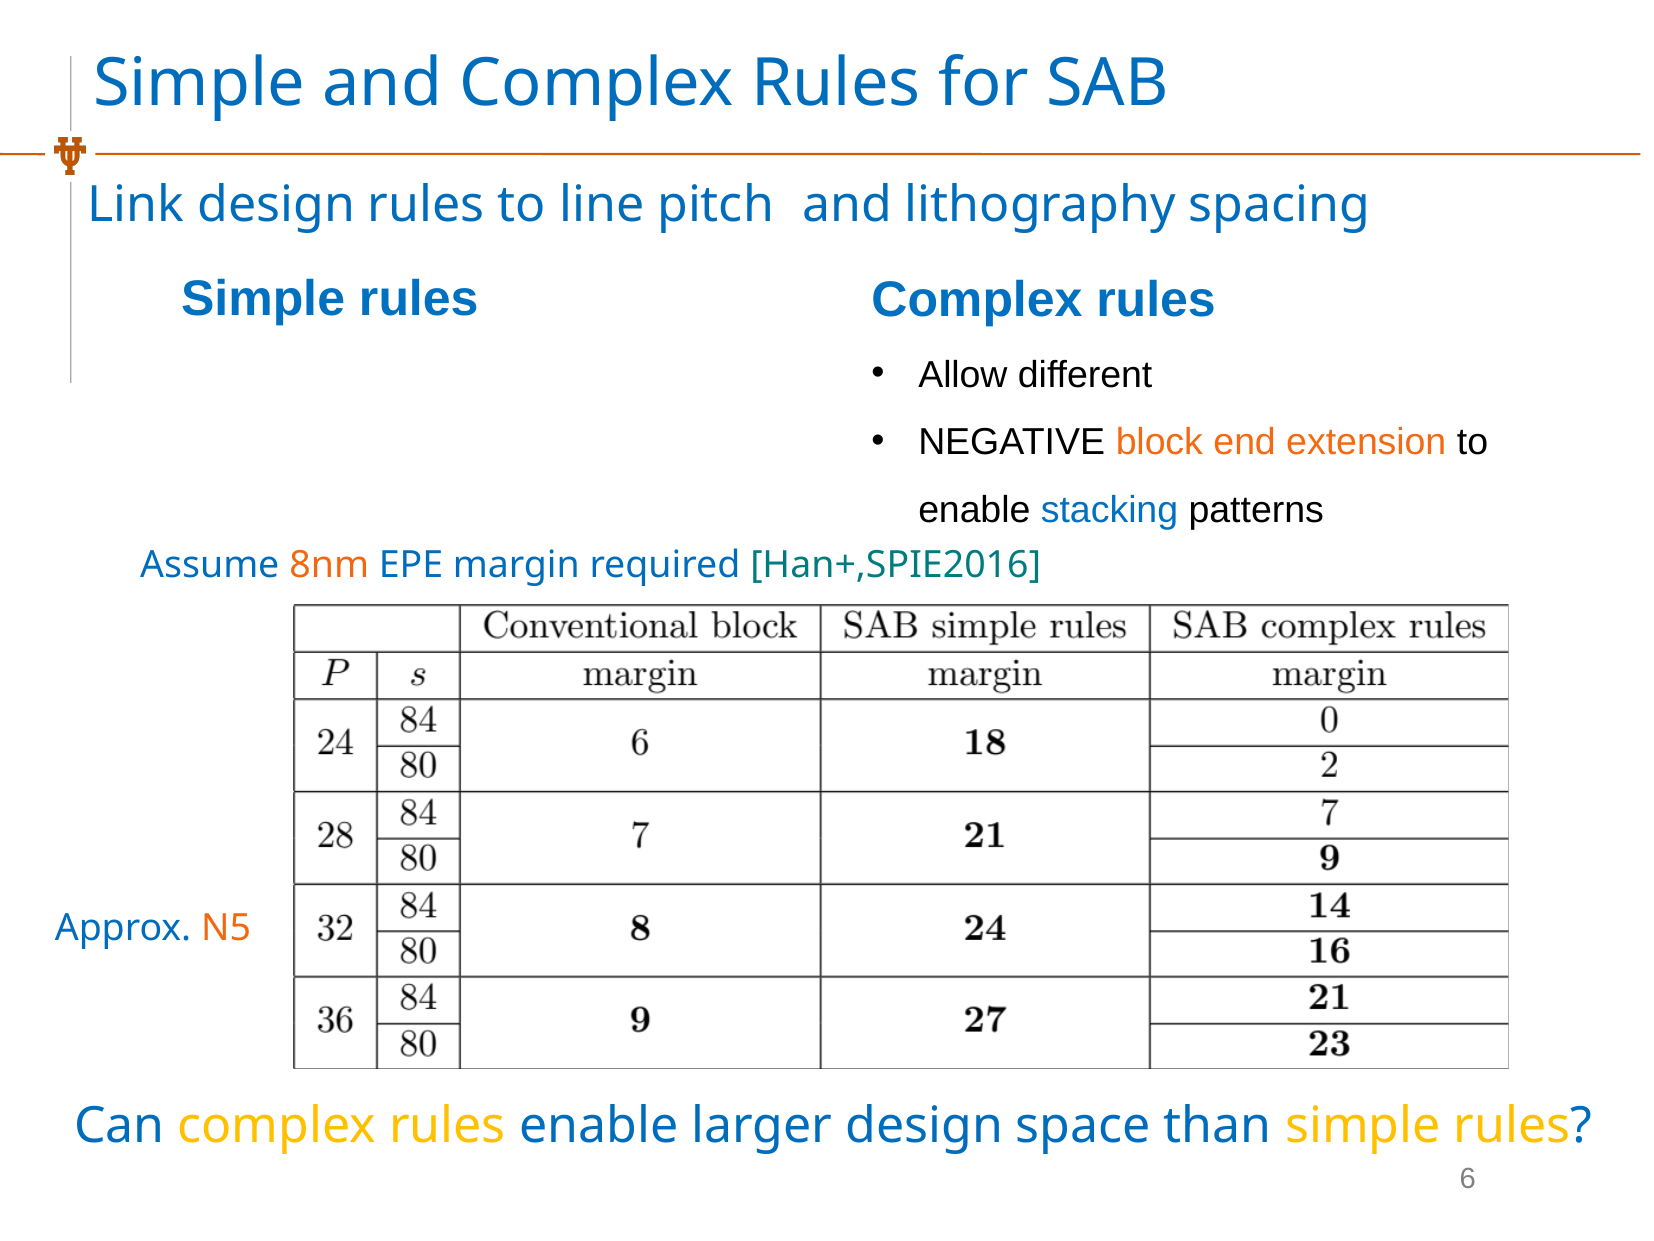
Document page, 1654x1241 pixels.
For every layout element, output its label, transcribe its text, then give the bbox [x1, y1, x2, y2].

text_box Can complex rules enable larger design space than simple rules? [59, 1090, 1608, 1162]
text_box Approx. N5 [40, 899, 266, 957]
text_box Assume 8nm EPE margin required [Han+,SPIE2016] [125, 536, 1066, 593]
slide_number 6 [1444, 1162, 1587, 1207]
title Simple and Complex Rules for SAB [78, 18, 1574, 148]
picture [292, 603, 1509, 1069]
